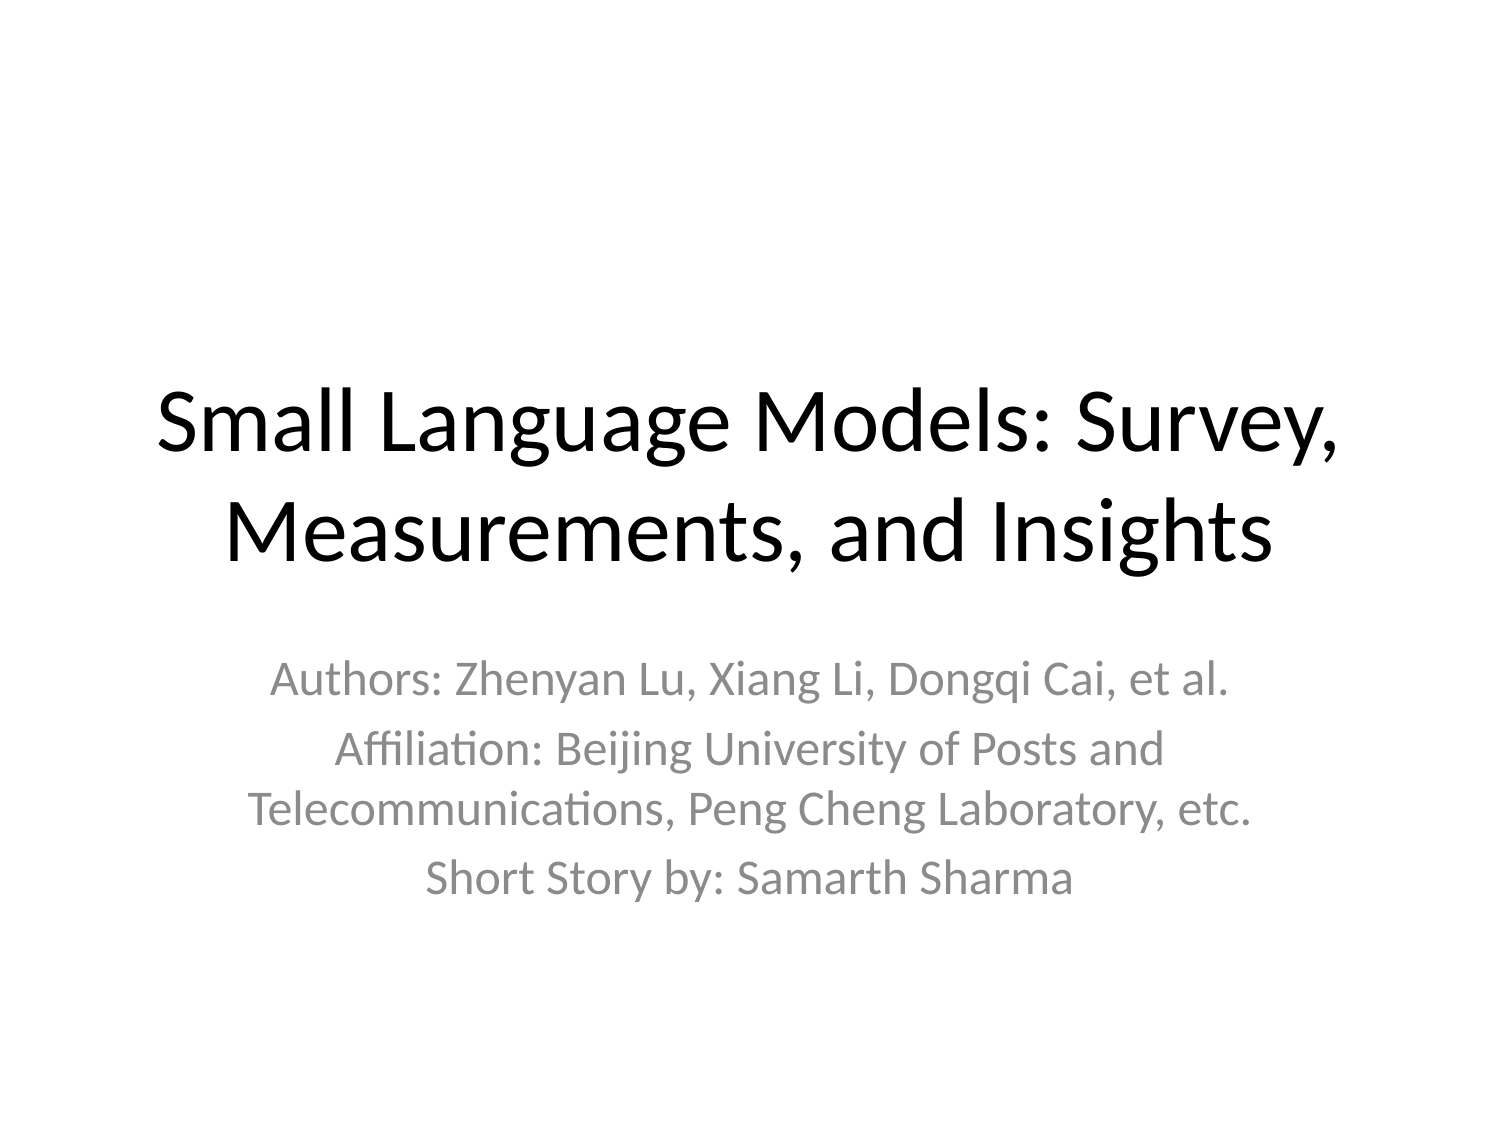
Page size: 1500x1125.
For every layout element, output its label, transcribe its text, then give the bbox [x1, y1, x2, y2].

subtitle Authors: Zhenyan Lu, Xiang Li, Dongqi Cai, et al. Affiliation: Beijing University of Posts and Telecommunications, Peng Cheng Laboratory, etc. Short Story by: Samarth Sharma [225, 637, 1275, 925]
title Small Language Models: Survey, Measurements, and Insights [112, 349, 1388, 591]
